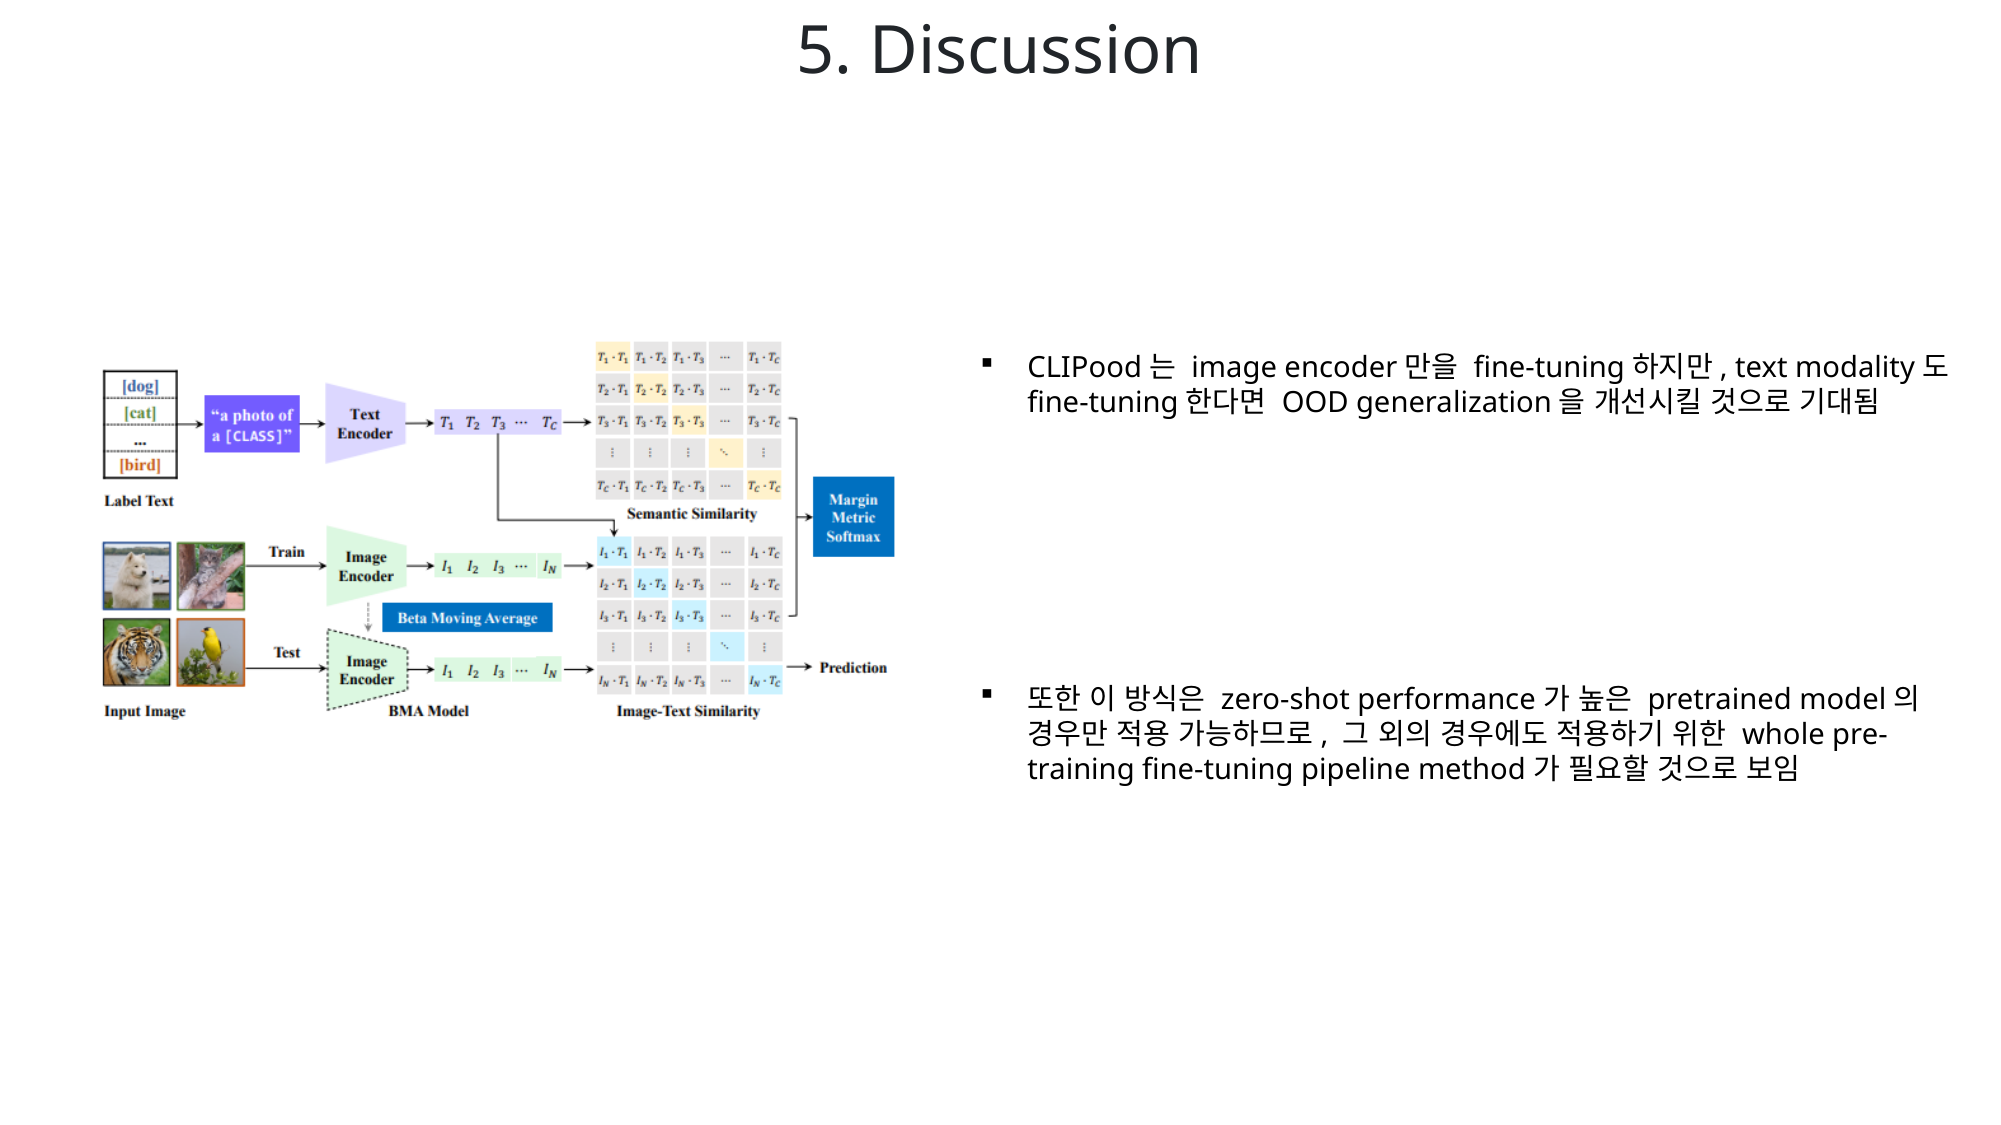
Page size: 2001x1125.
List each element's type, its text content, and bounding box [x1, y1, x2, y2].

text_box CLIPood는 image encoder만을 fine-tuning하지만, text modality도 fine-tuning한다면 OOD generalization을 개선시킬 것으로 기대됨 [965, 341, 1984, 427]
text_box 또한 이 방식은 zero-shot performance가 높은 pretrained model의 경우만 적용 가능하므로, 그 외의 경우에도 적용하기 위한 whole pre-training fine-tuning pipeline method가 필요할 것으로 보임 [965, 672, 1984, 793]
picture [9, 338, 925, 734]
text_box 5. Discussion [197, 0, 1803, 95]
